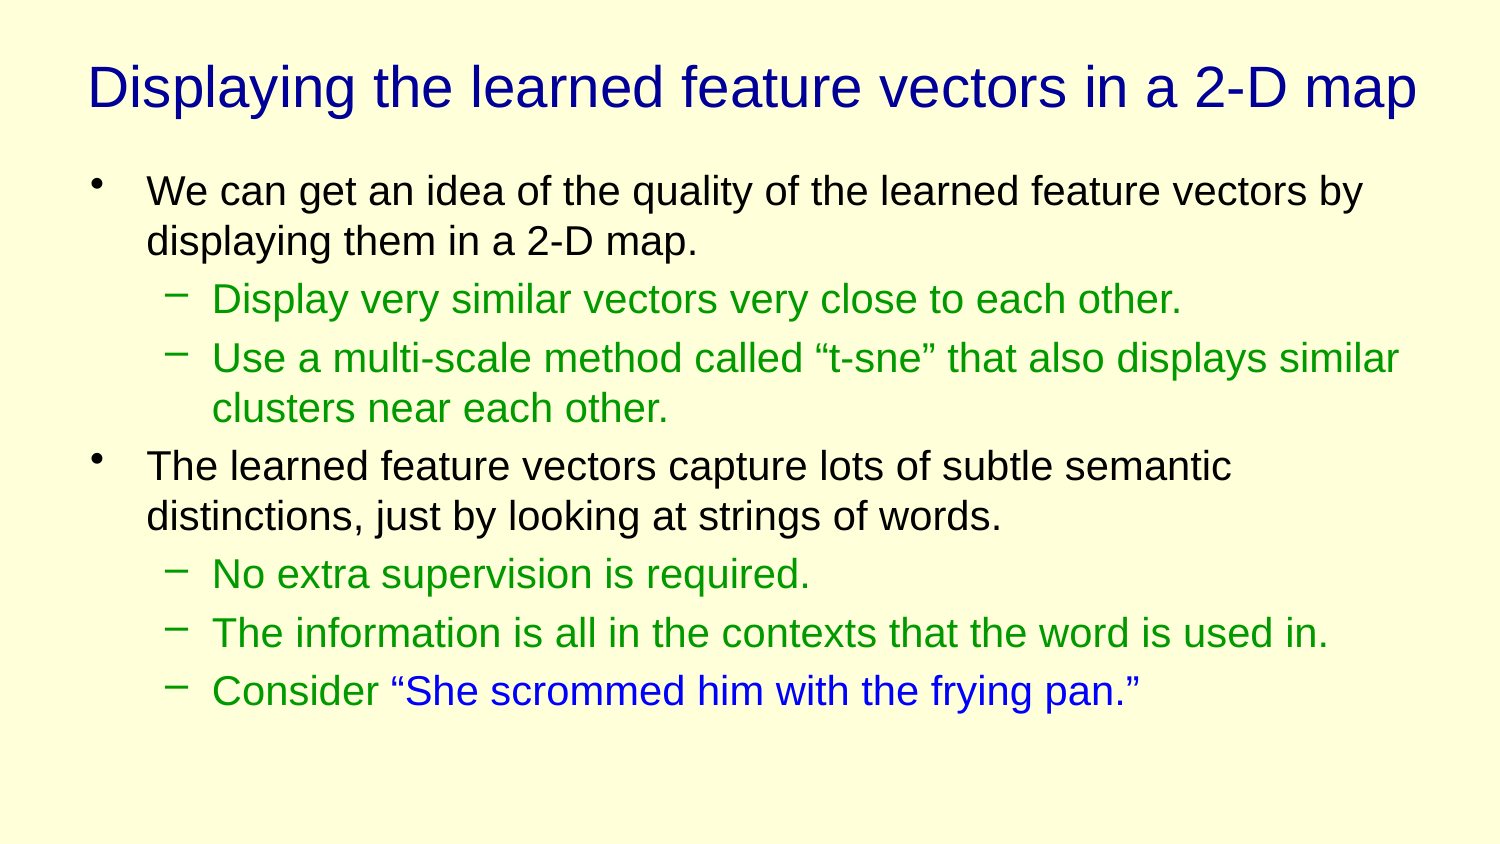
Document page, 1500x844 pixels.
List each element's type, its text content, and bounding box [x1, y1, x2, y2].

title Displaying the learned feature vectors in a 2-D map [41, 14, 1467, 155]
list We can get an idea of the quality of the learned feature vectors by displaying them in a 2-D map. Display very similar vectors very close to each other. Use a multi-scale method called “t-sne” that also displays similar clusters near each other. The learned feature vectors capture lots of subtle semantic distinctions, just by looking at strings of words. No extra supervision is required. The information is all in the contexts that the word is used in. Consider “She scrommed him with the frying pan.” [75, 156, 1425, 713]
